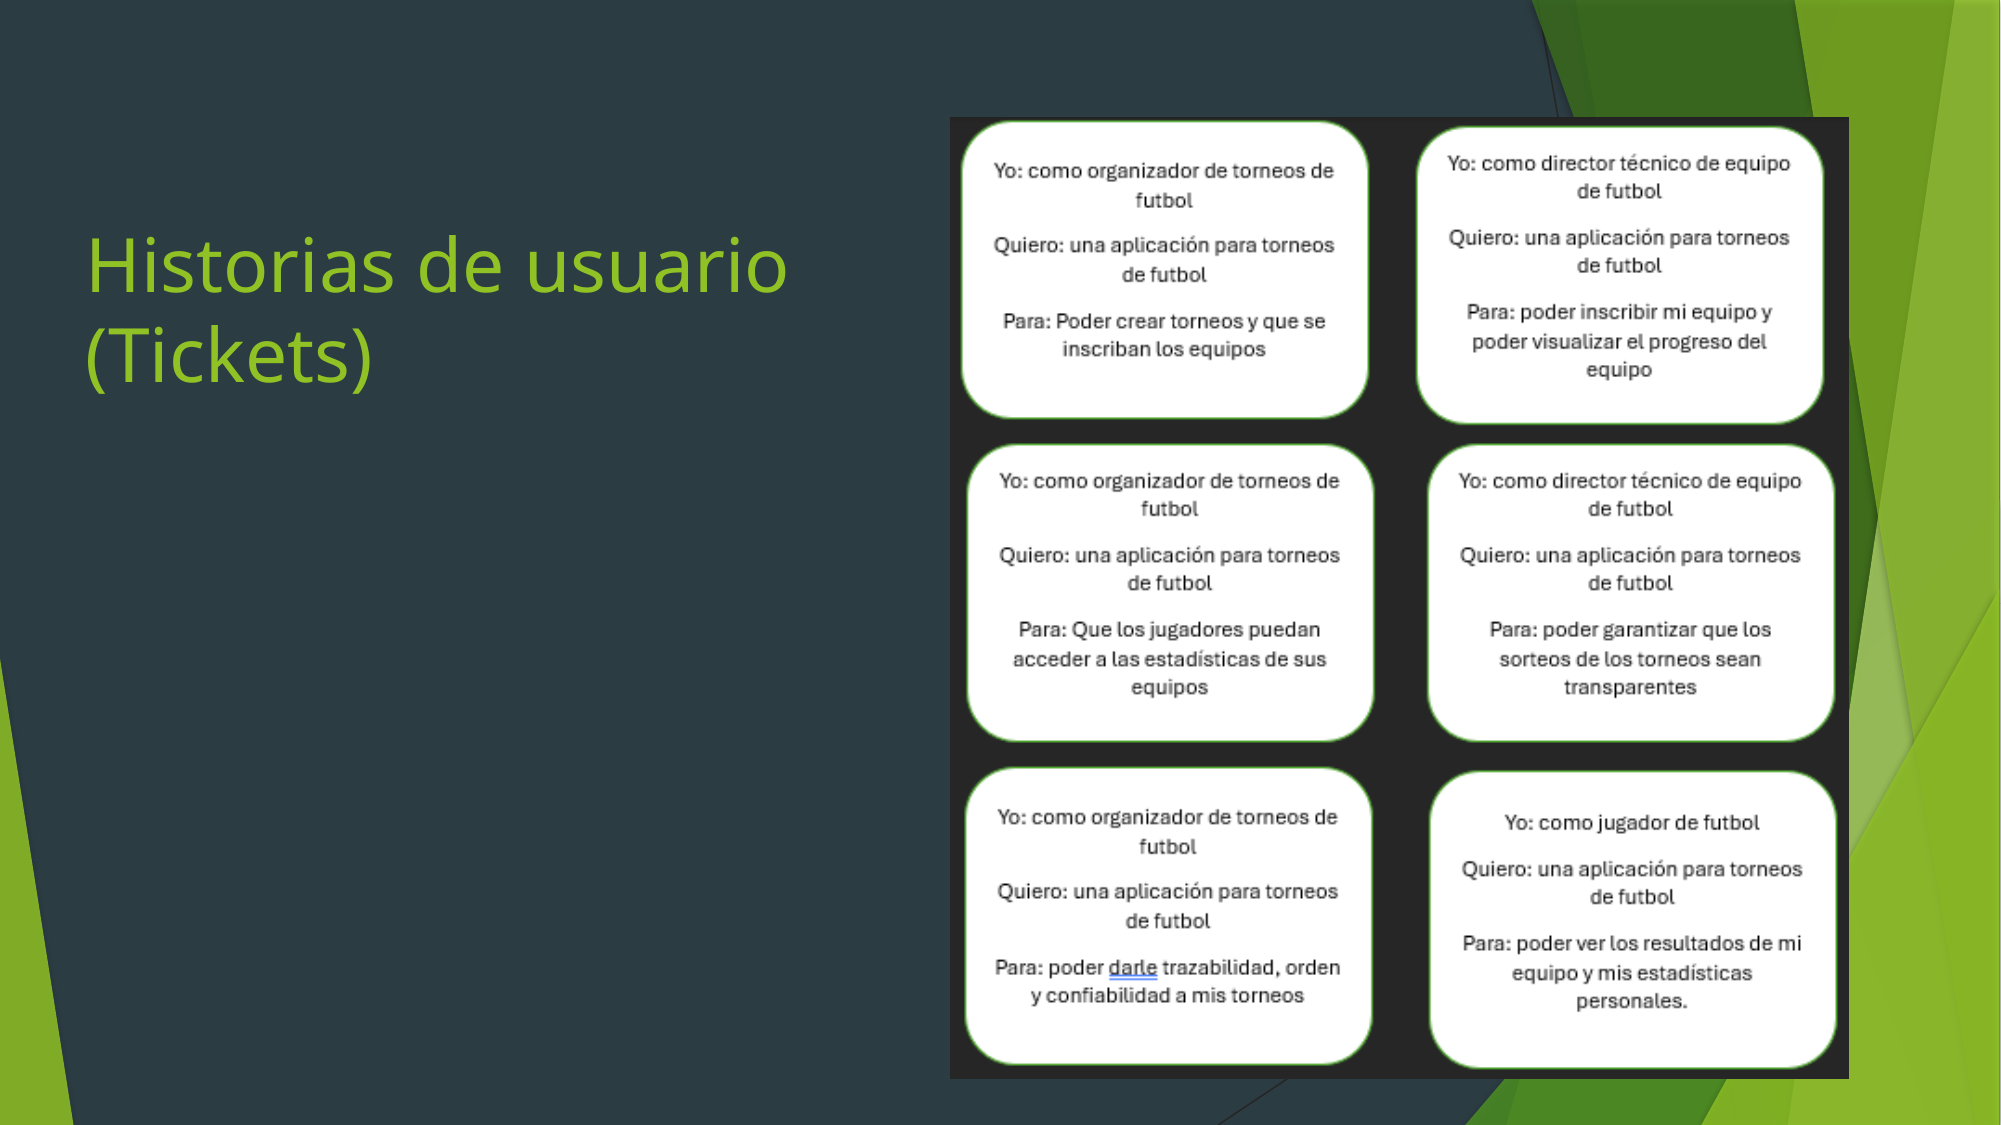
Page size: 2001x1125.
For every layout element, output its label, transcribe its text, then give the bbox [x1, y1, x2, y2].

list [949, 117, 1849, 1080]
title Historias de usuario (Tickets) [70, 209, 865, 427]
